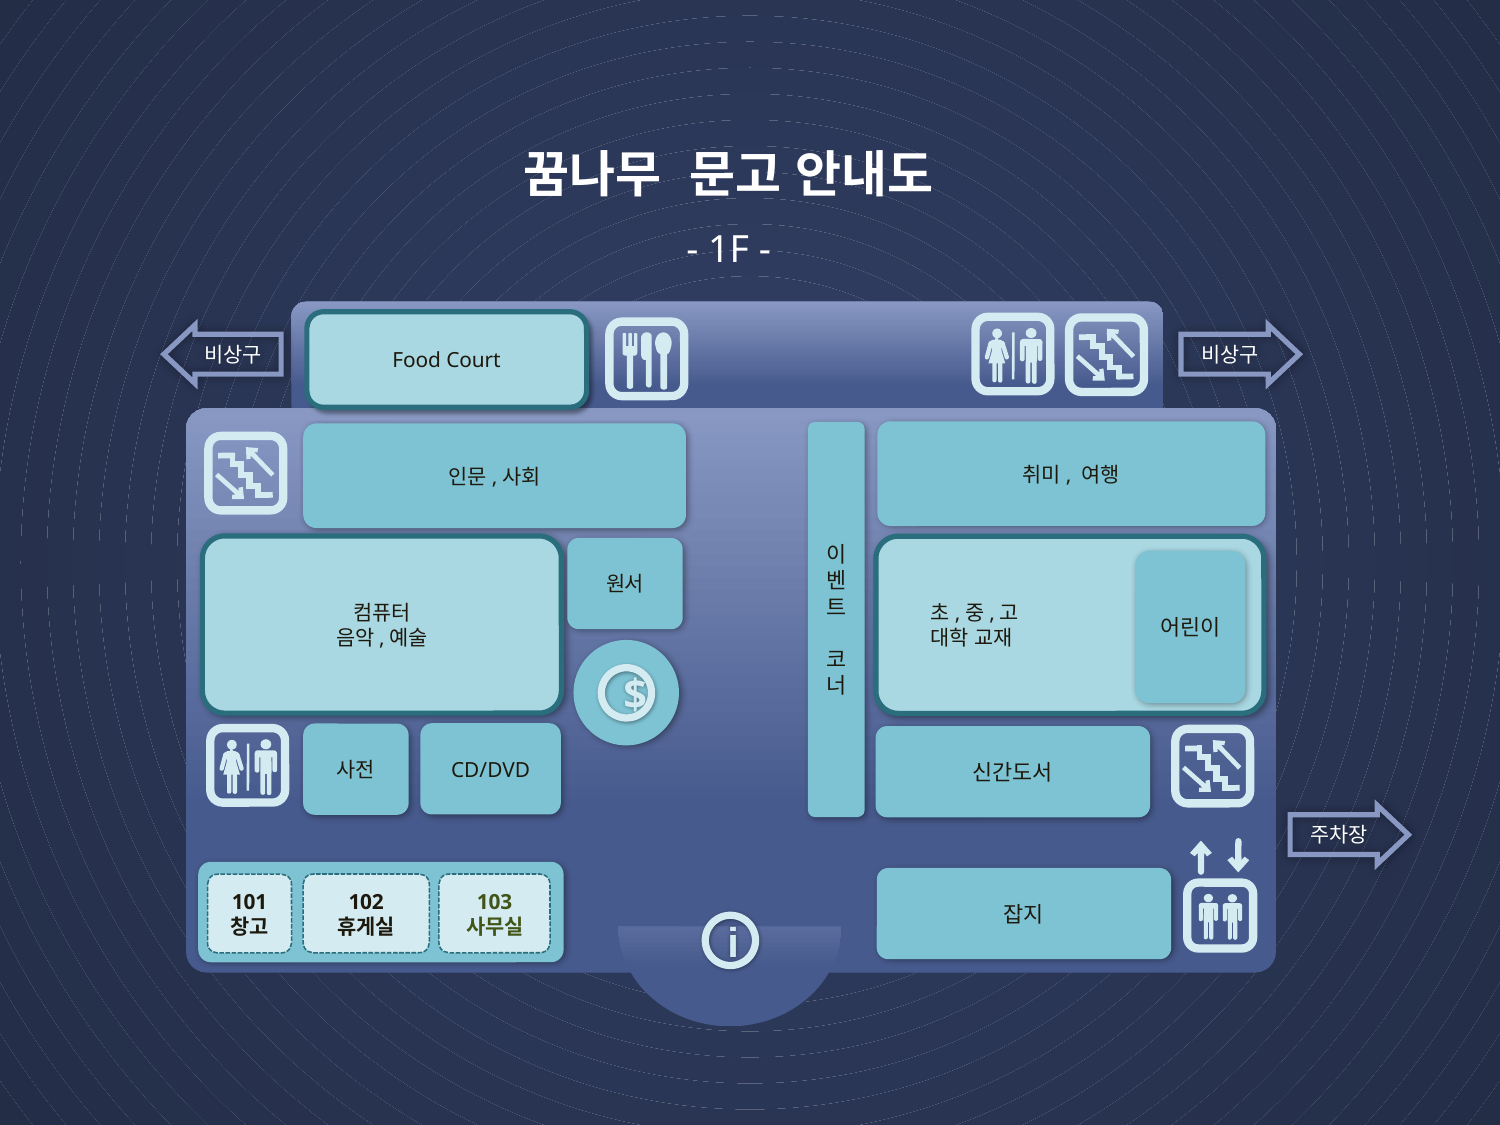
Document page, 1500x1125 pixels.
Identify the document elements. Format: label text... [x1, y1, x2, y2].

text_box 비상구 [160, 336, 180, 373]
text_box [609, 321, 685, 397]
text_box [208, 435, 284, 511]
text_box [1187, 840, 1254, 949]
text_box 주차장 [1288, 800, 1412, 869]
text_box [975, 316, 1051, 392]
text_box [210, 727, 286, 803]
text_box 꿈나무 문고 안내도 - 1F - [318, 105, 1139, 278]
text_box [1068, 317, 1145, 393]
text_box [185, 301, 1277, 1027]
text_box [1175, 728, 1251, 804]
text_box 비상구 [1281, 334, 1303, 375]
